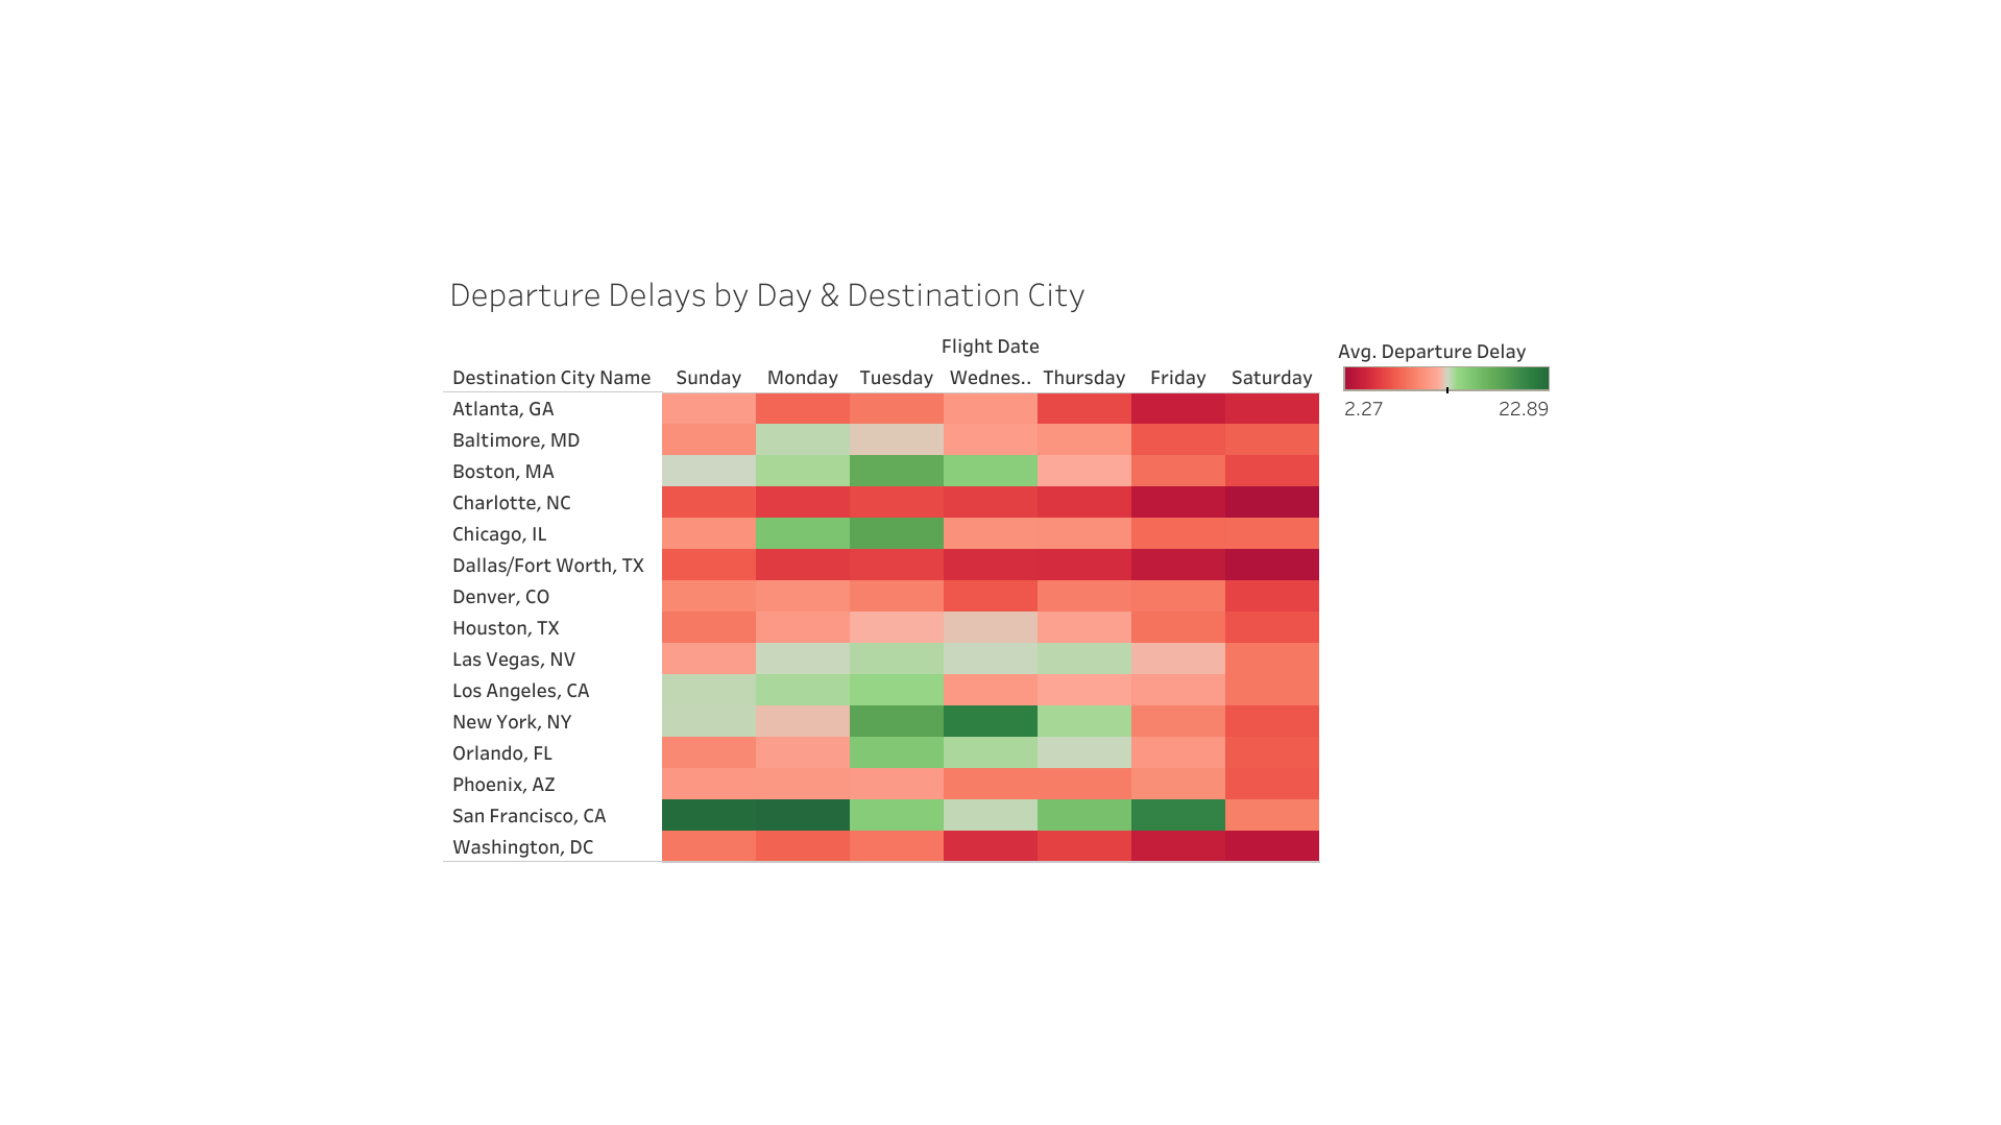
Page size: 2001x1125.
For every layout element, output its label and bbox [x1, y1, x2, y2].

picture [443, 262, 1557, 863]
